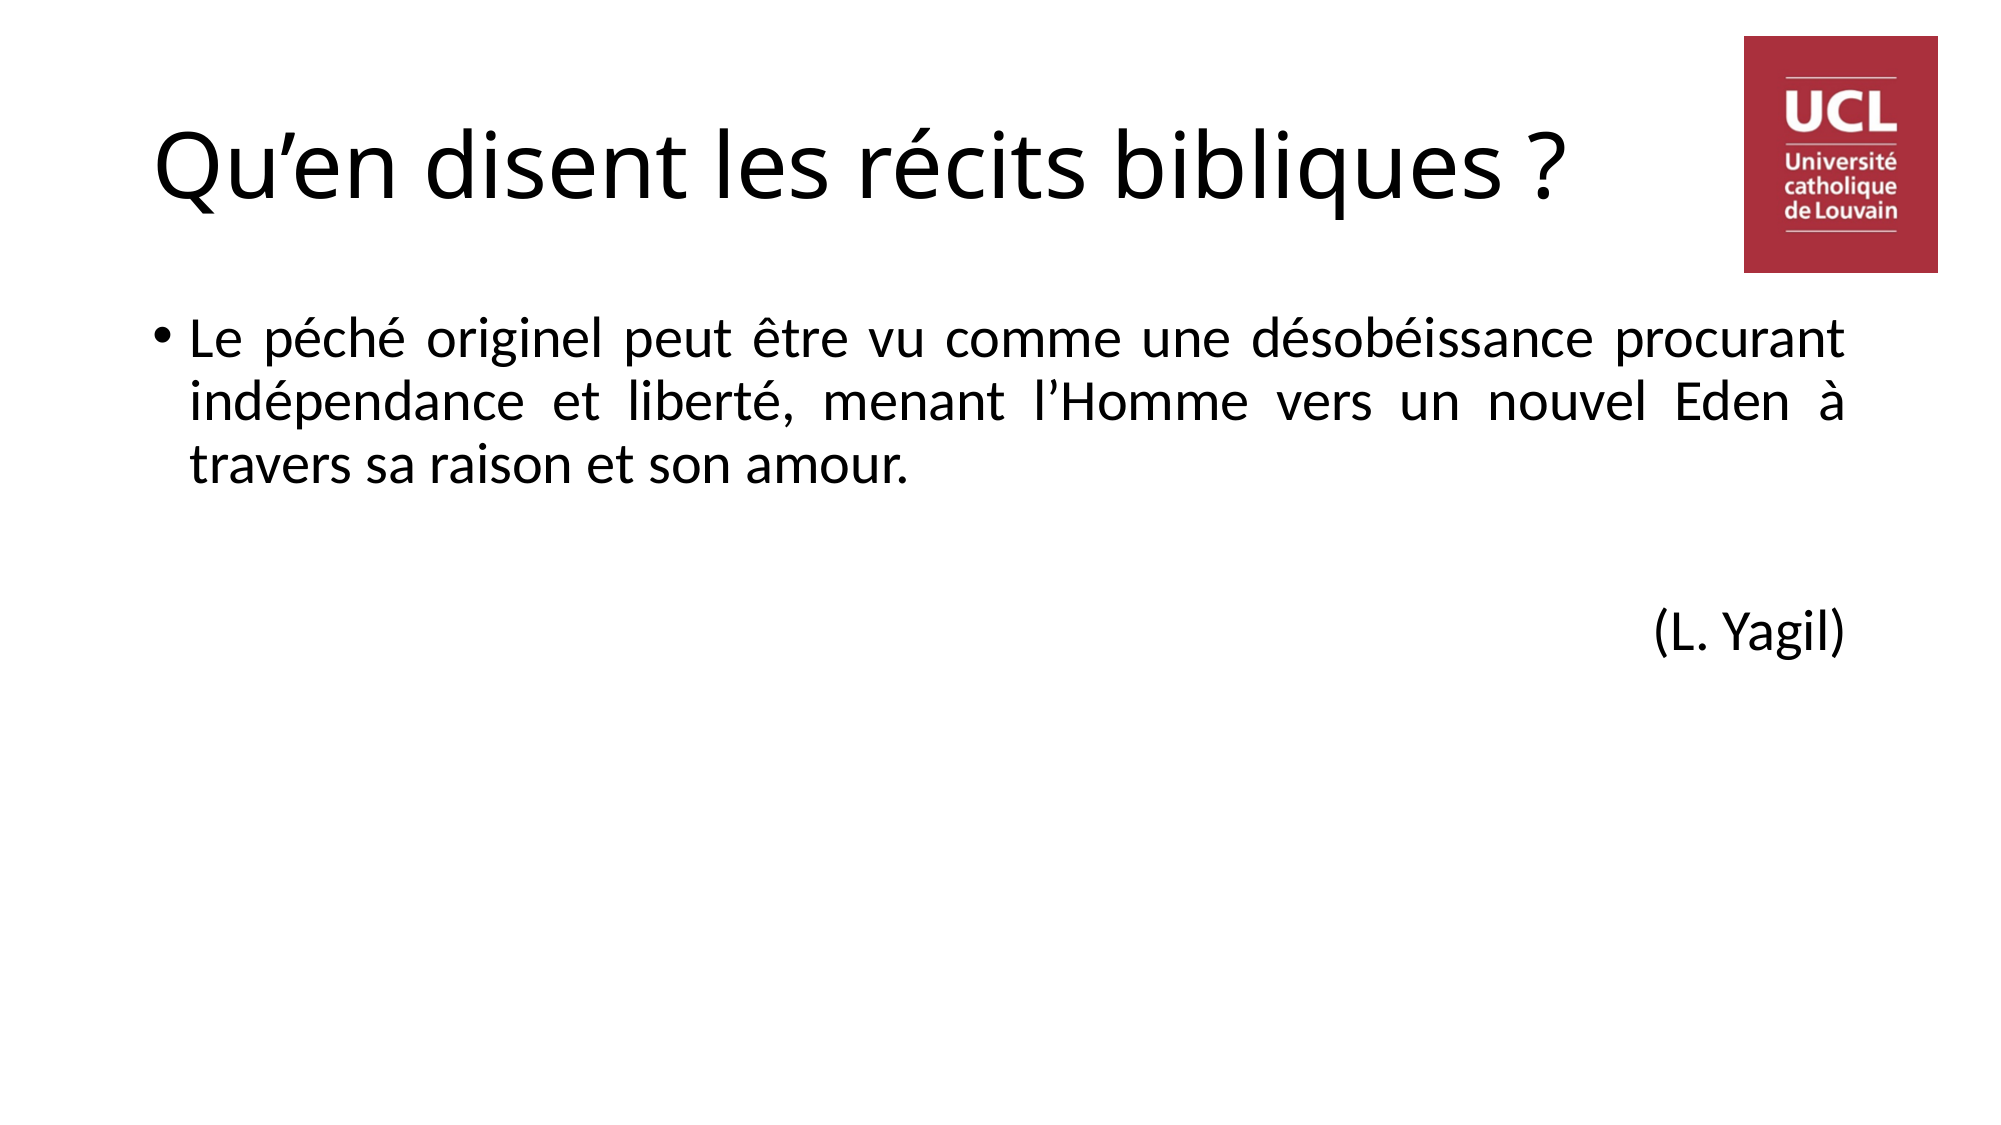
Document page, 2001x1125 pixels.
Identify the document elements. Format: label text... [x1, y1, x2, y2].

list Le péché originel peut être vu comme une désobéissance procurant indépendance et liberté, menant l’Homme vers un nouvel Eden à travers sa raison et son amour. (L. Yagil) [137, 299, 1863, 1014]
picture [1744, 36, 1938, 273]
title Qu’en disent les récits bibliques ? [137, 59, 1863, 278]
